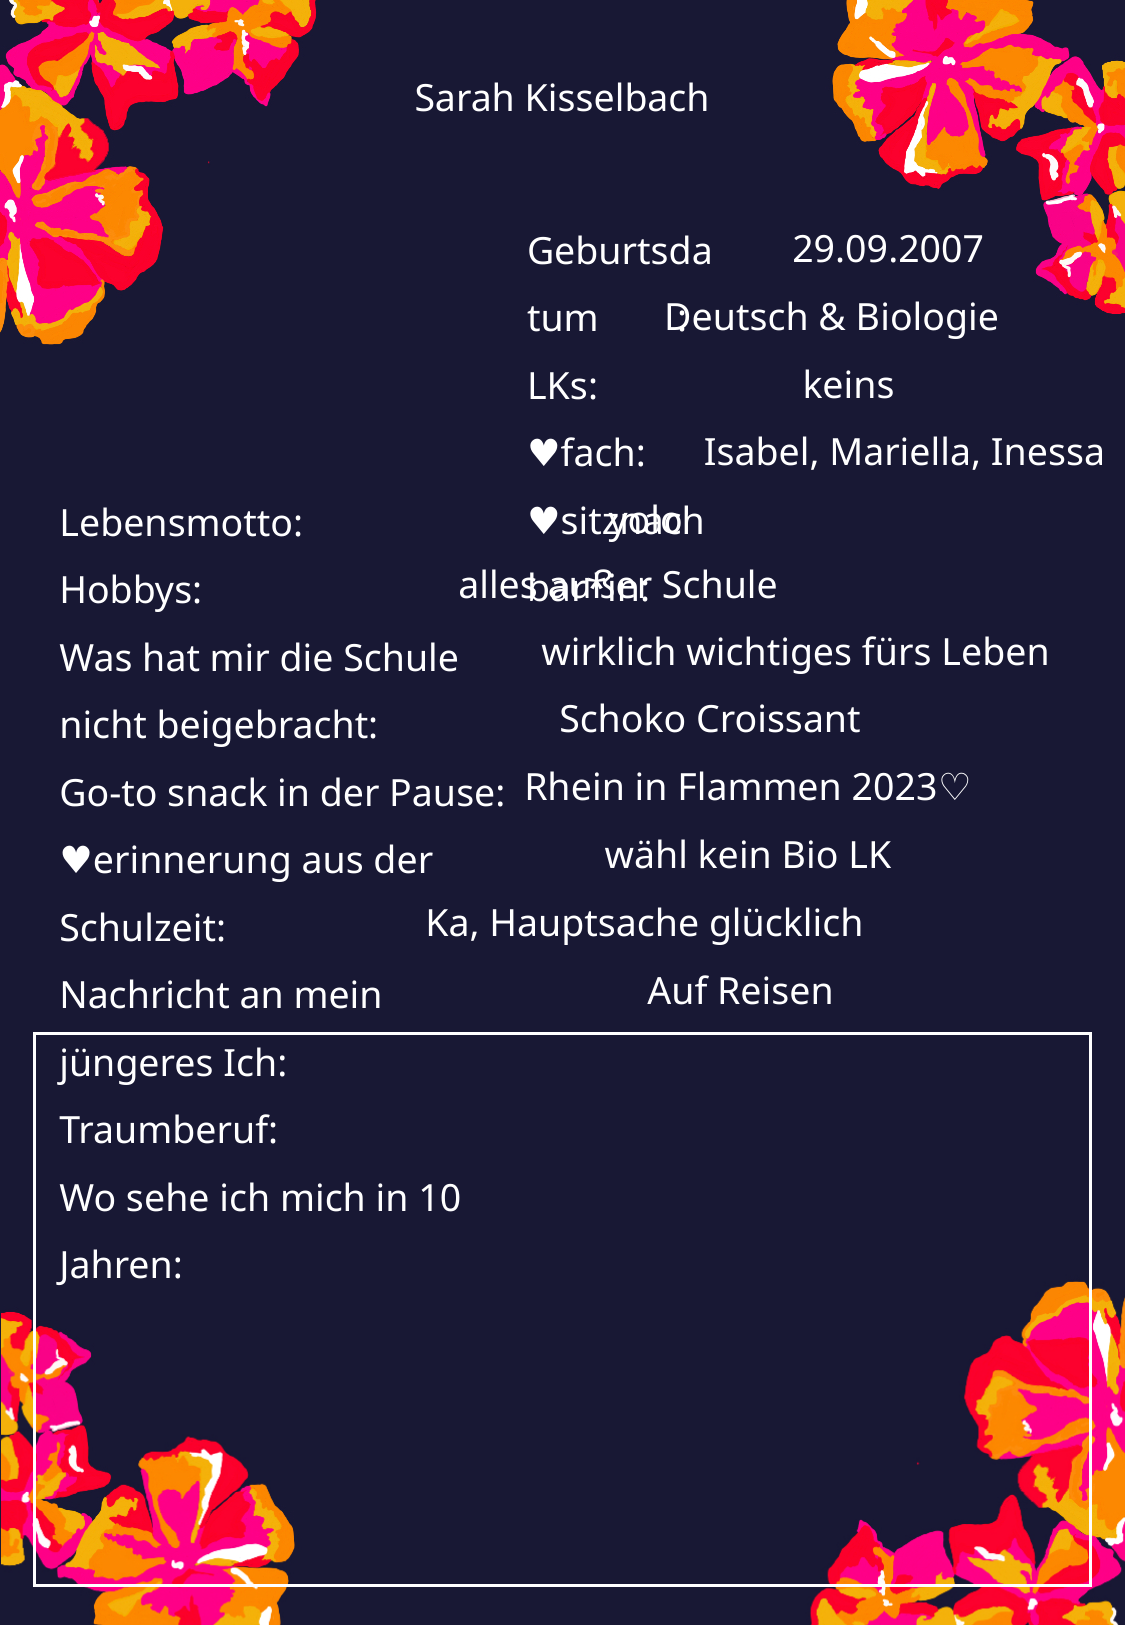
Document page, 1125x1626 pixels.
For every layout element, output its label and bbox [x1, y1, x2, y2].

text_box [544, 687, 877, 747]
picture [480, 788, 490, 794]
picture [324, 788, 336, 802]
text_box [526, 620, 1066, 681]
picture [139, 788, 151, 802]
text_box [589, 823, 907, 884]
picture [396, 782, 406, 793]
picture [191, 788, 202, 802]
picture [348, 788, 358, 794]
text_box [632, 959, 849, 1020]
text_box [649, 285, 1015, 414]
text_box [399, 66, 726, 127]
text_box [443, 553, 794, 614]
text_box [689, 420, 1121, 481]
picture [1, 824, 1125, 1625]
text_box [509, 755, 987, 816]
text_box [410, 891, 879, 952]
picture [416, 796, 426, 802]
picture [0, 0, 1125, 802]
picture [91, 788, 103, 802]
picture [292, 788, 303, 802]
text_box [777, 217, 1000, 278]
picture [213, 796, 223, 802]
text_box [593, 488, 699, 549]
